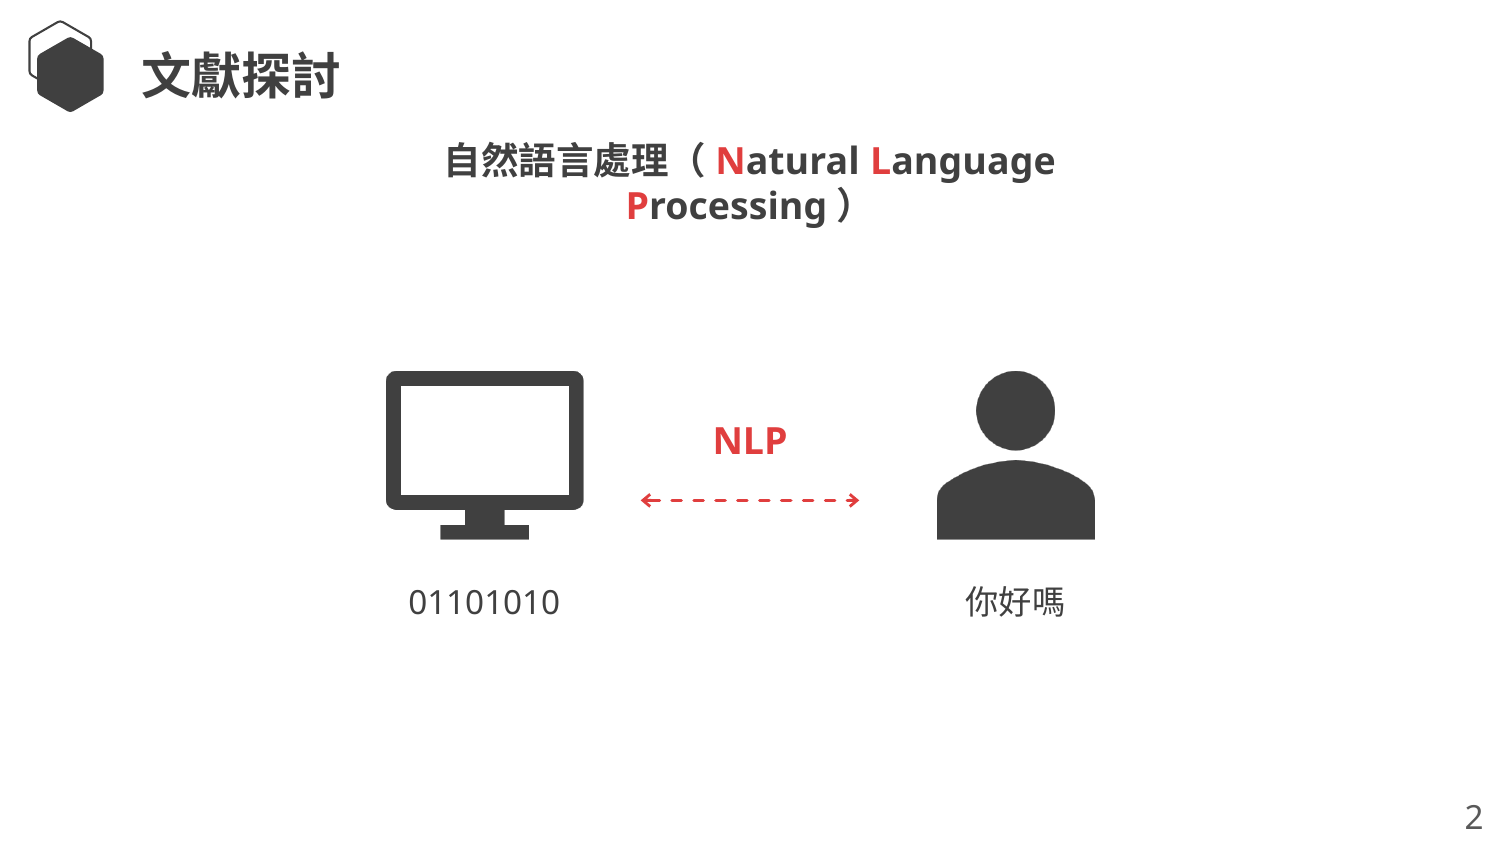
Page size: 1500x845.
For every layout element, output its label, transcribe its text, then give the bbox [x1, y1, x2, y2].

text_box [29, 21, 104, 113]
text_box 2 [1449, 788, 1499, 844]
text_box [614, 409, 886, 501]
text_box 文獻探討 [129, 38, 396, 110]
text_box 自然語言處理（Natural Language Processing） [317, 130, 1183, 235]
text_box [348, 336, 621, 629]
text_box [879, 336, 1152, 629]
